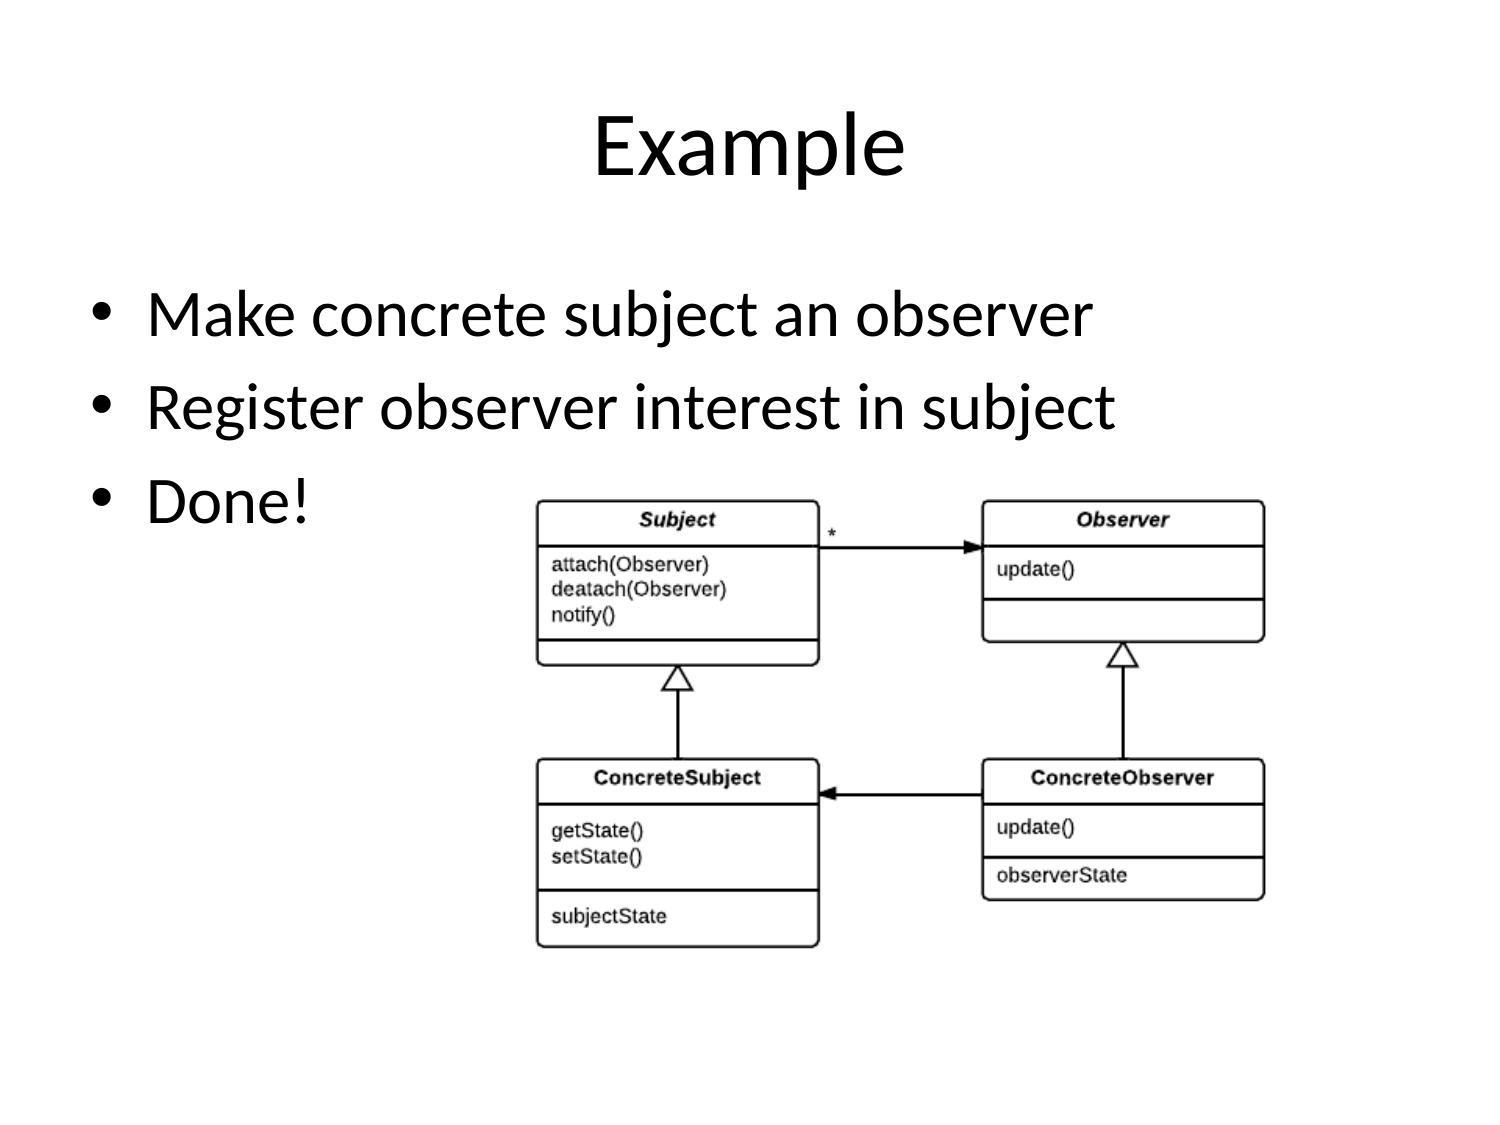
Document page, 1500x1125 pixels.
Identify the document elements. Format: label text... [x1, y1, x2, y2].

picture [524, 487, 1276, 965]
title Example [75, 45, 1425, 233]
list Make concrete subject an observer Register observer interest in subject Done! [75, 262, 1425, 1005]
